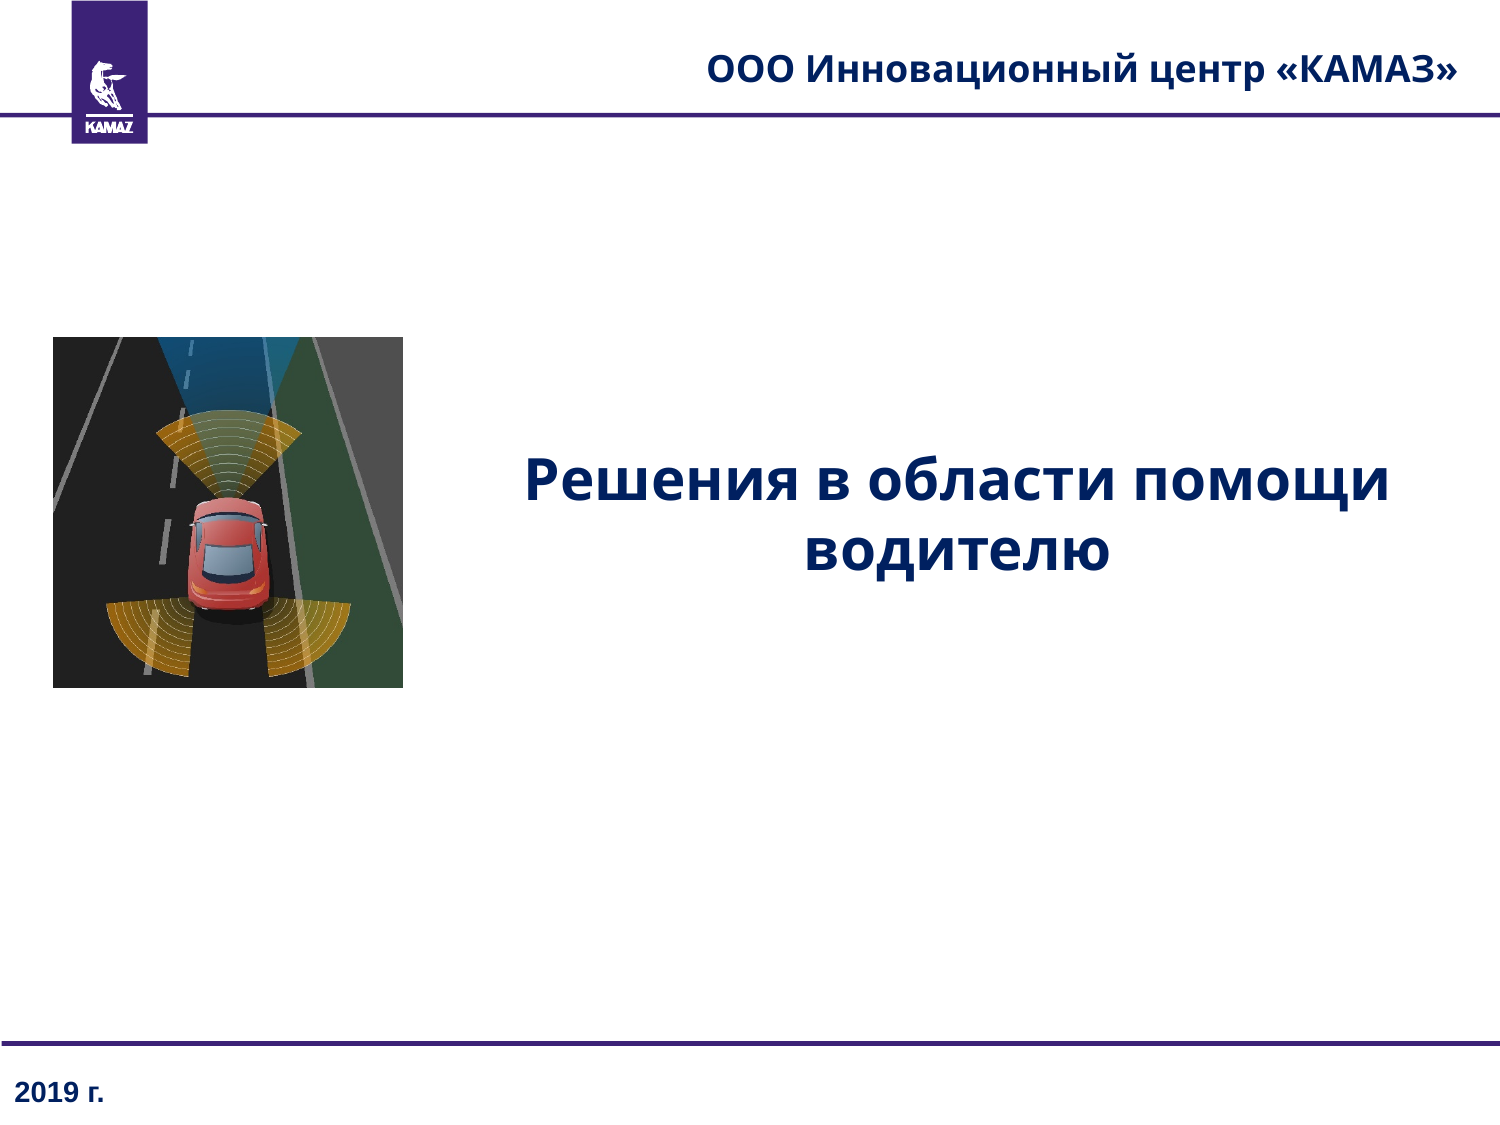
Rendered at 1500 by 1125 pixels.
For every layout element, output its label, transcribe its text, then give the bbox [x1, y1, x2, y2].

text_box Решения в области помощи водителю [437, 441, 1478, 582]
text_box 2019 г. [0, 1065, 1323, 1116]
picture [52, 337, 404, 688]
text_box ООО Инновационный центр «КАМАЗ» [171, 44, 1459, 90]
text_box квартал / год [1018, 1035, 1423, 1081]
